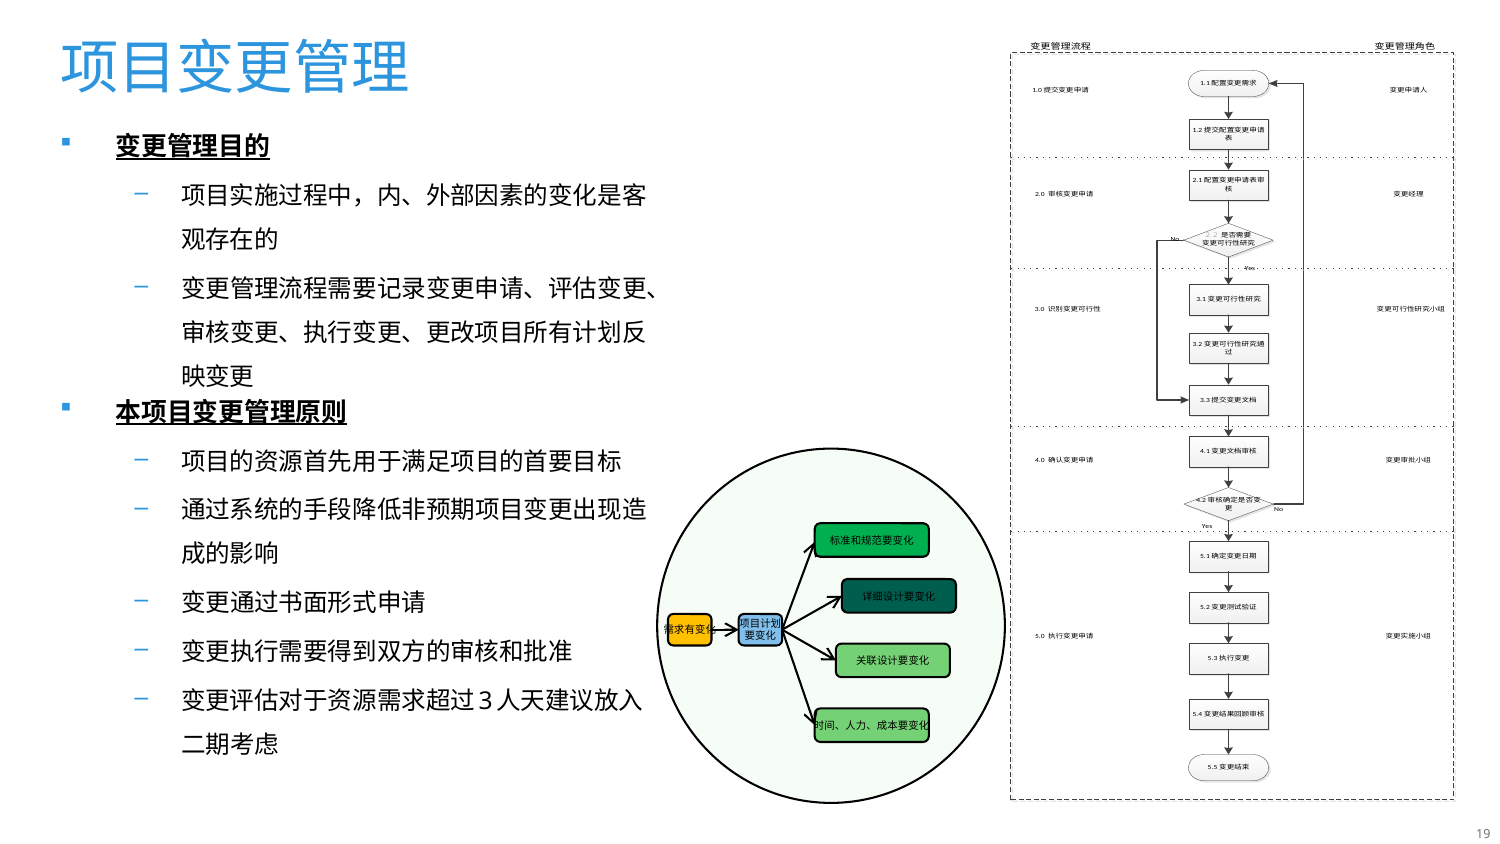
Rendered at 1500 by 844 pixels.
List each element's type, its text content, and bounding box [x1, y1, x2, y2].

title 项目变更管理 [60, 24, 1440, 139]
picture [1008, 39, 1458, 804]
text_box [656, 448, 1003, 804]
list 变更管理目的 项目实施过程中，内、外部因素的变化是客观存在的 变更管理流程需要记录变更申请、评估变更、审核变更、执行变更、更改项目所有计划反映变更 本项目变更管理原则 项目的资源首先用于满足项目的首要目标 通过系统的手段降低非预期项目变更出现造成的影响 变更通过书面形式申请 变更执行需要得到双方的审核和批准 变更评估对于资源需求超过3人天建议放入二期考虑 [60, 129, 658, 760]
